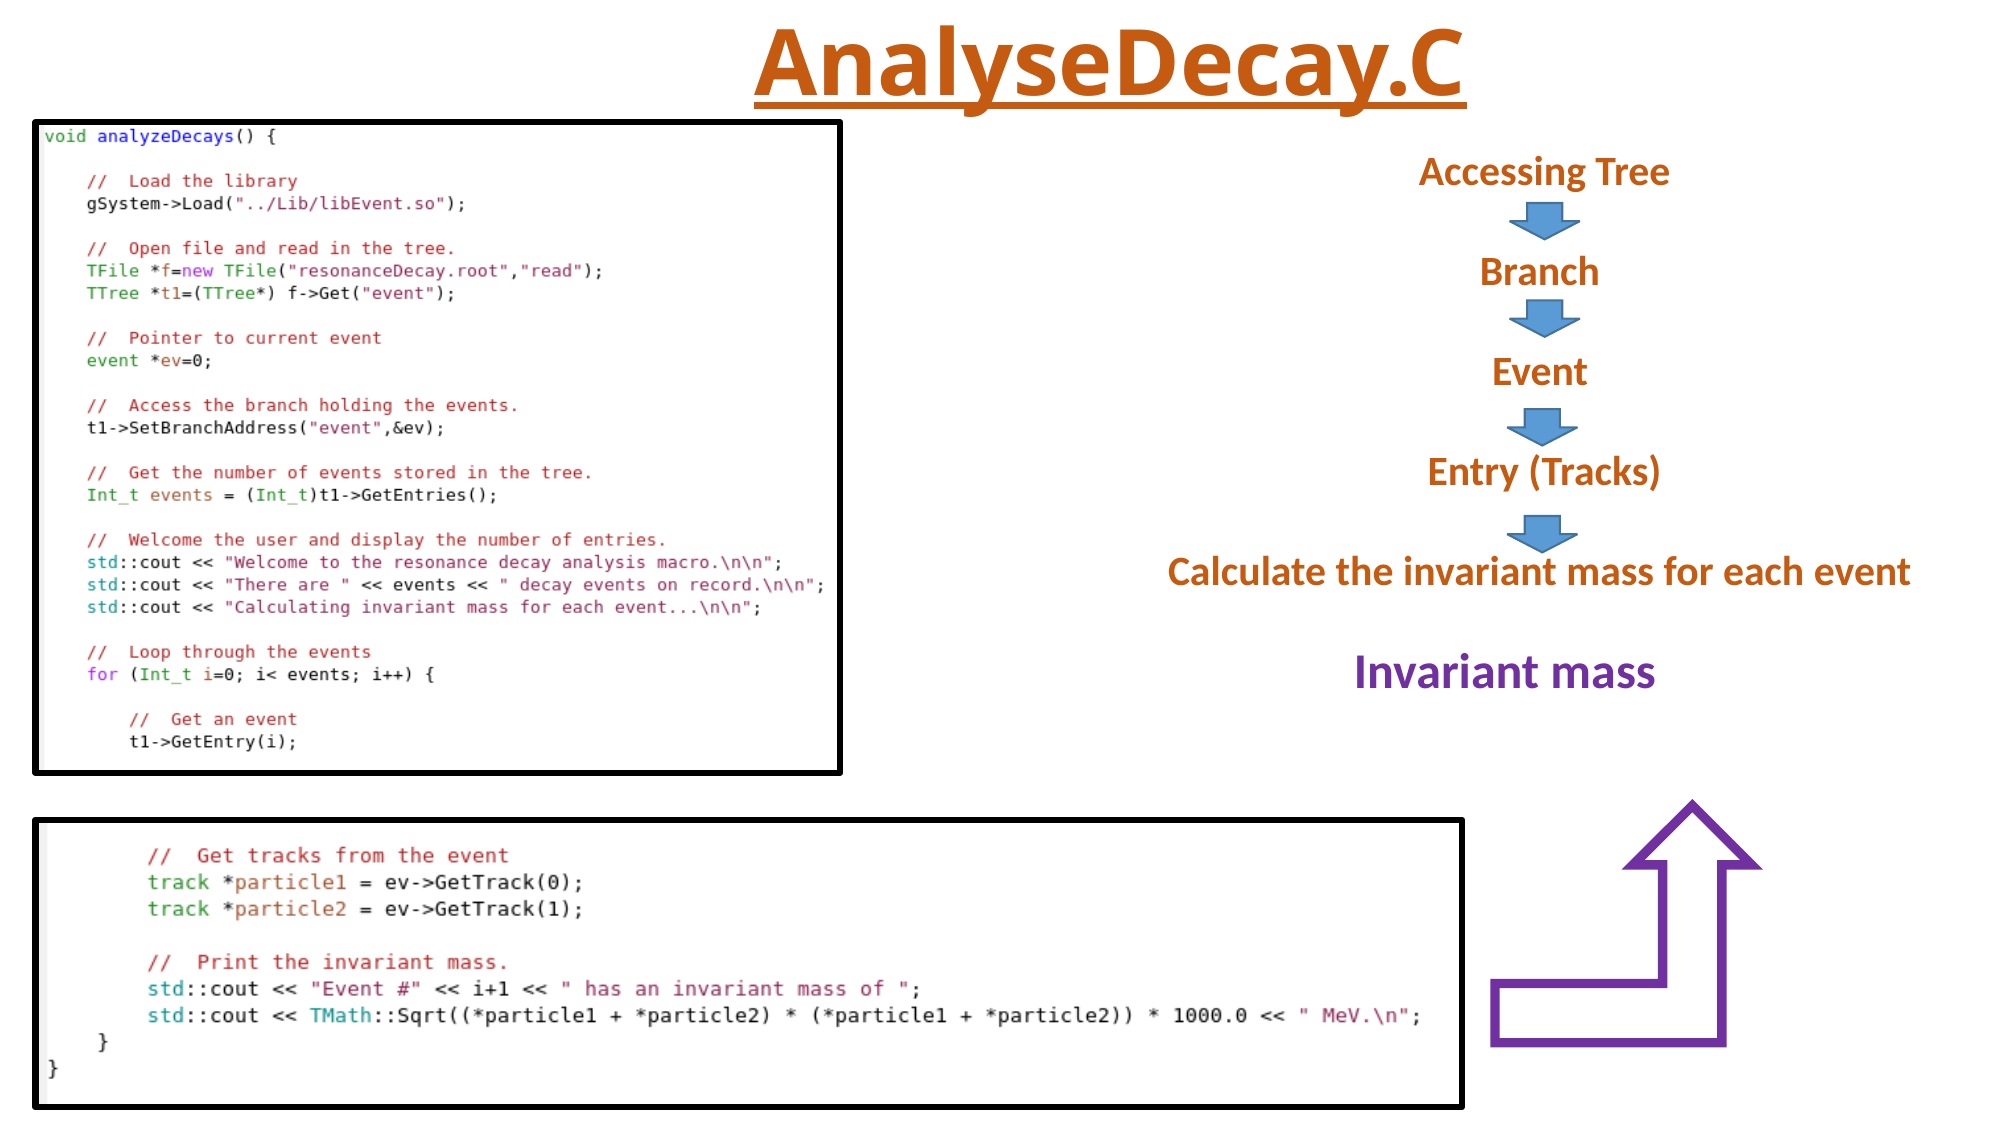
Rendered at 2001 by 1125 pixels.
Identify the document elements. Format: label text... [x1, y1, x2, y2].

title AnalyseDecay.C [247, 0, 1973, 175]
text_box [1149, 136, 1940, 607]
picture [38, 822, 1459, 1105]
text_box [1494, 804, 1755, 1044]
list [38, 125, 838, 770]
